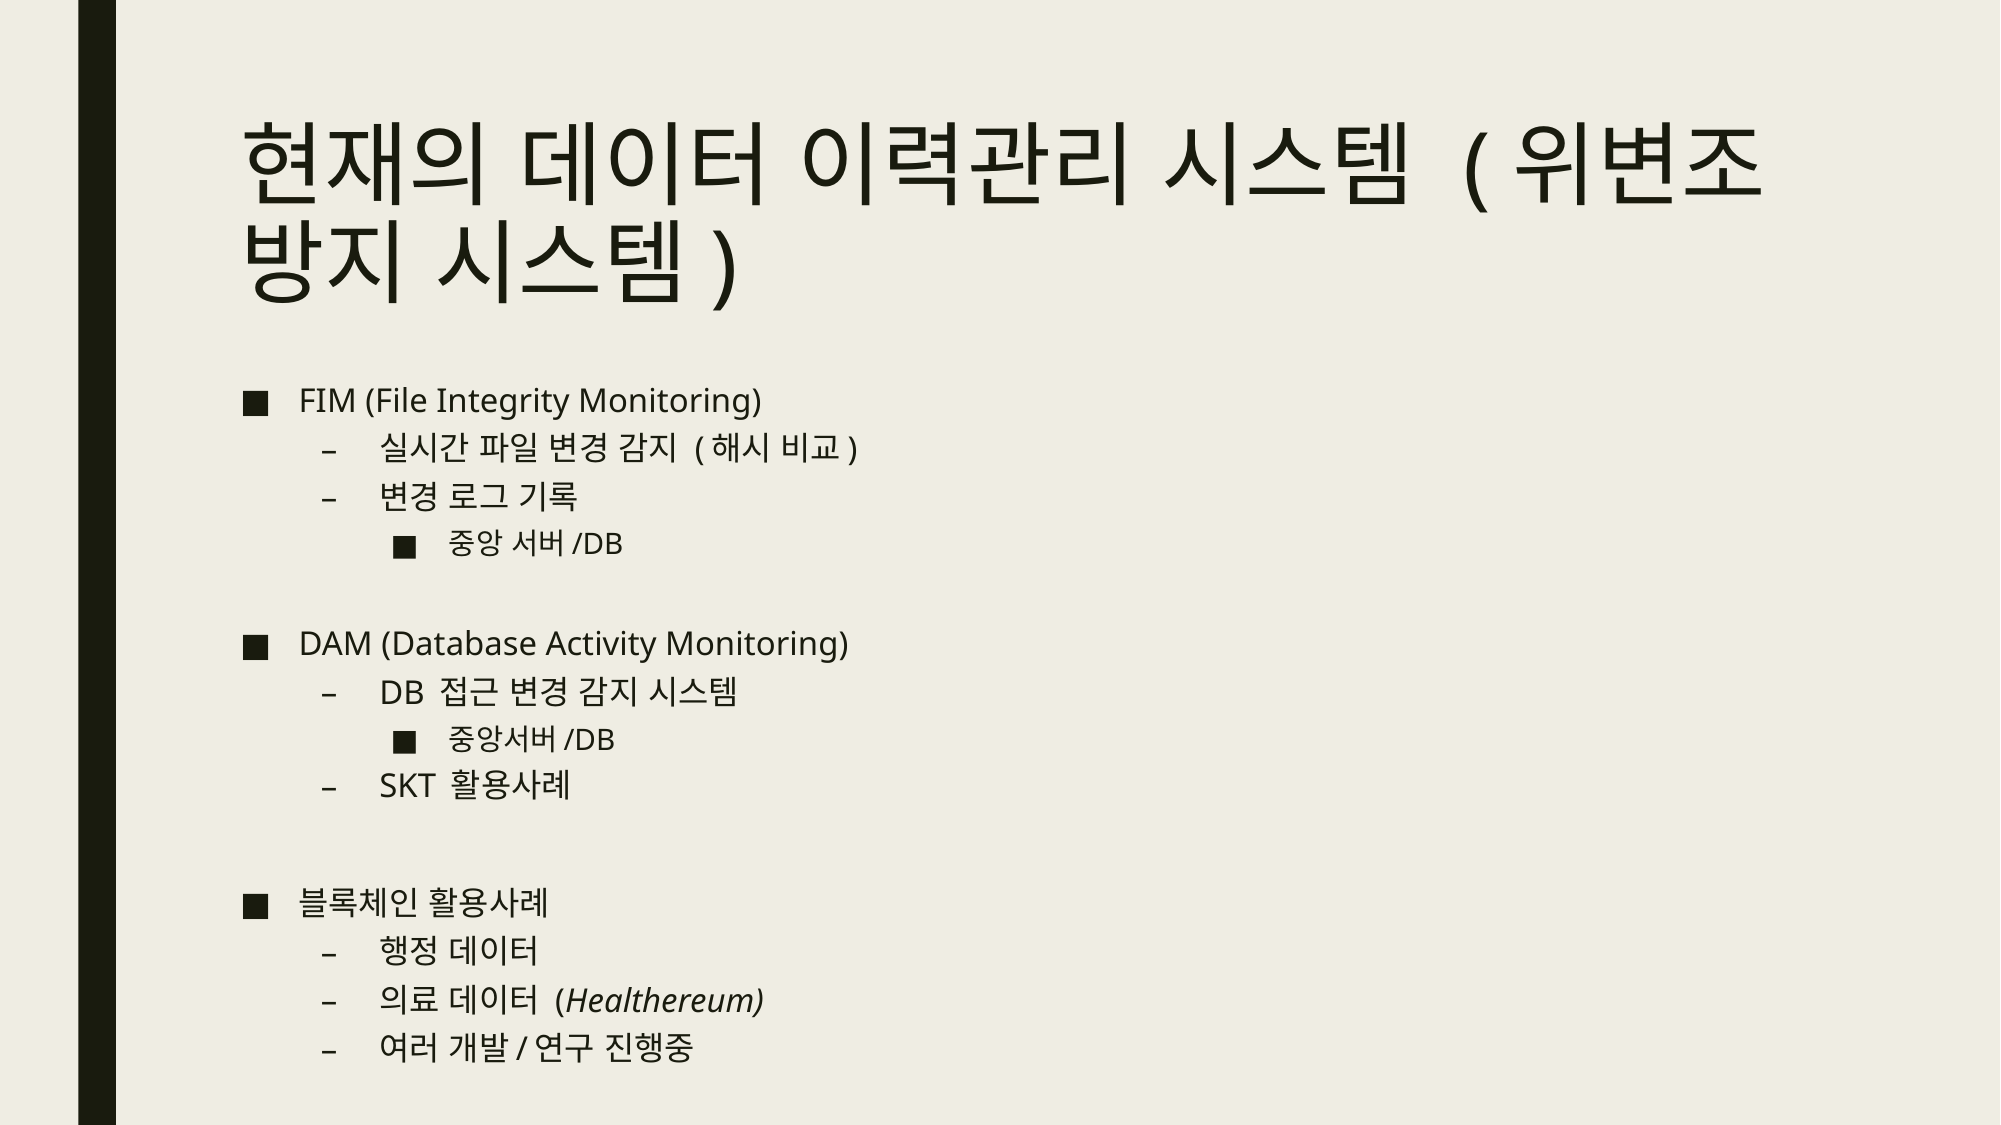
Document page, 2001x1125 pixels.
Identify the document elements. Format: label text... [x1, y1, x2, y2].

title 현재의 데이터 이력관리 시스템 (위변조 방지 시스템) [225, 112, 1800, 357]
list FIM (File Integrity Monitoring) 실시간 파일 변경 감지 (해시 비교) 변경 로그 기록 중앙 서버/DB DAM (Database Activity Monitoring) DB 접근 변경 감지 시스템 중앙서버/DB SKT 활용사례 블록체인 활용사례 행정 데이터 의료 데이터 (Healthereum) 여러 개발/연구 진행중 [225, 375, 1800, 1082]
